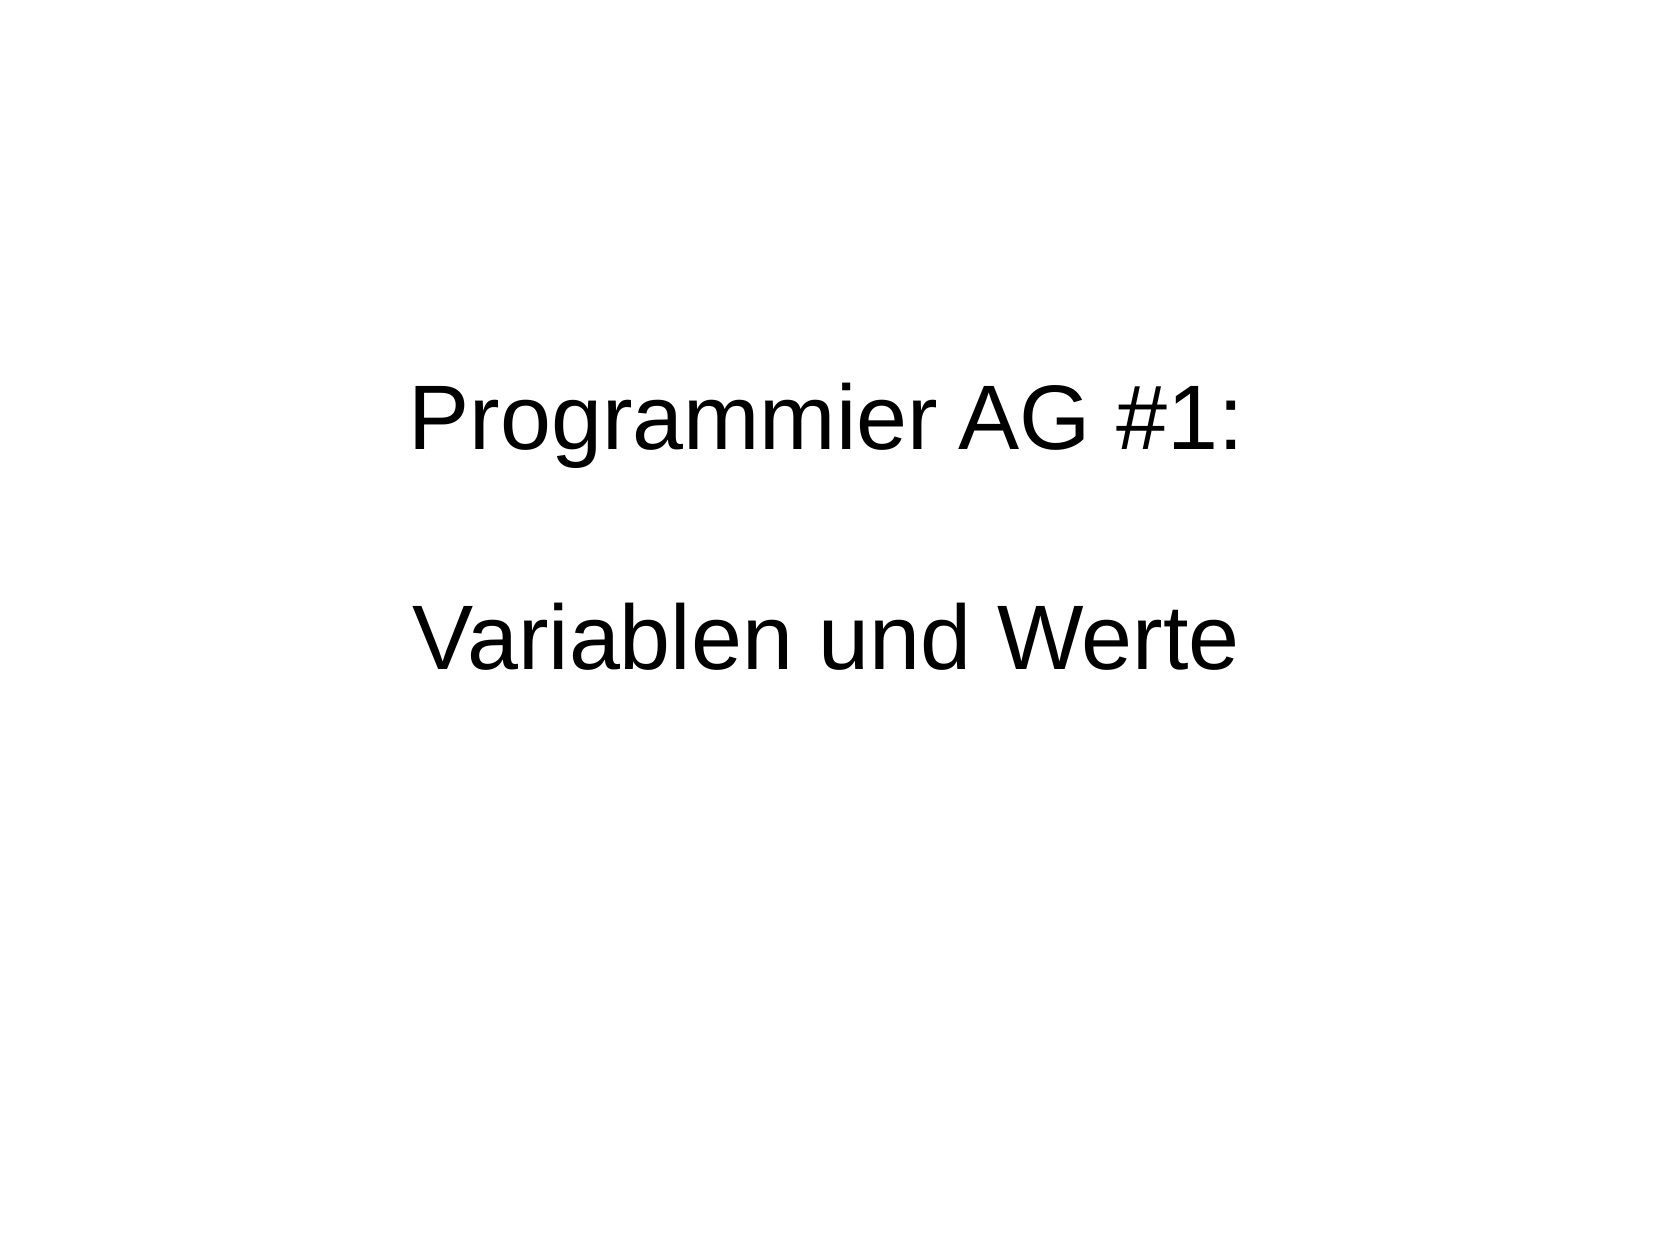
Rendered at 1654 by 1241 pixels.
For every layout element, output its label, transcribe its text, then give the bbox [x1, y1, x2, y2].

title Programmier AG #1: Variablen und Werte [82, 368, 1571, 677]
